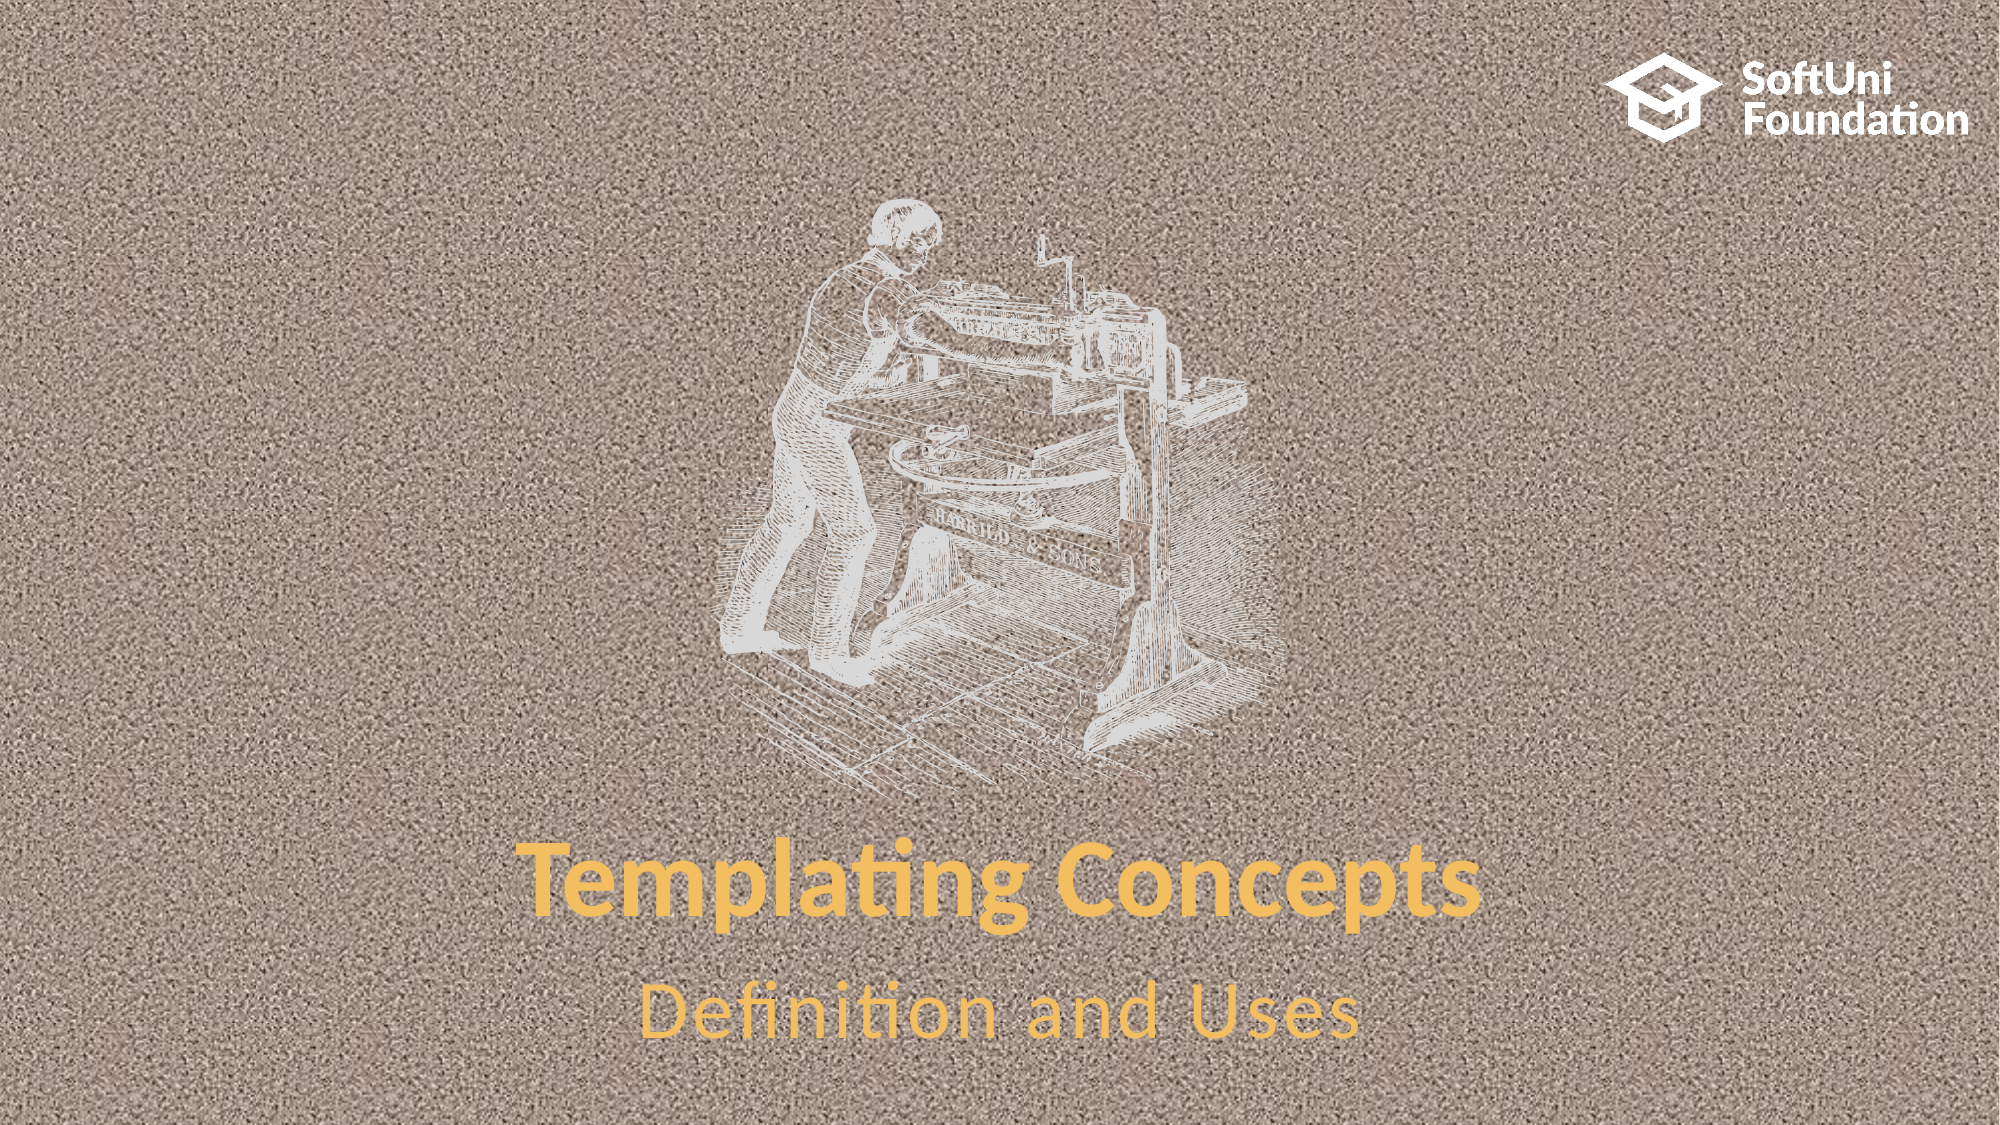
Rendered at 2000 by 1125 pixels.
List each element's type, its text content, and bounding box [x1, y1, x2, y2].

picture [0, 0, 2000, 1125]
list Definition and Uses [149, 944, 1850, 1062]
title Templating Concepts [149, 812, 1850, 944]
